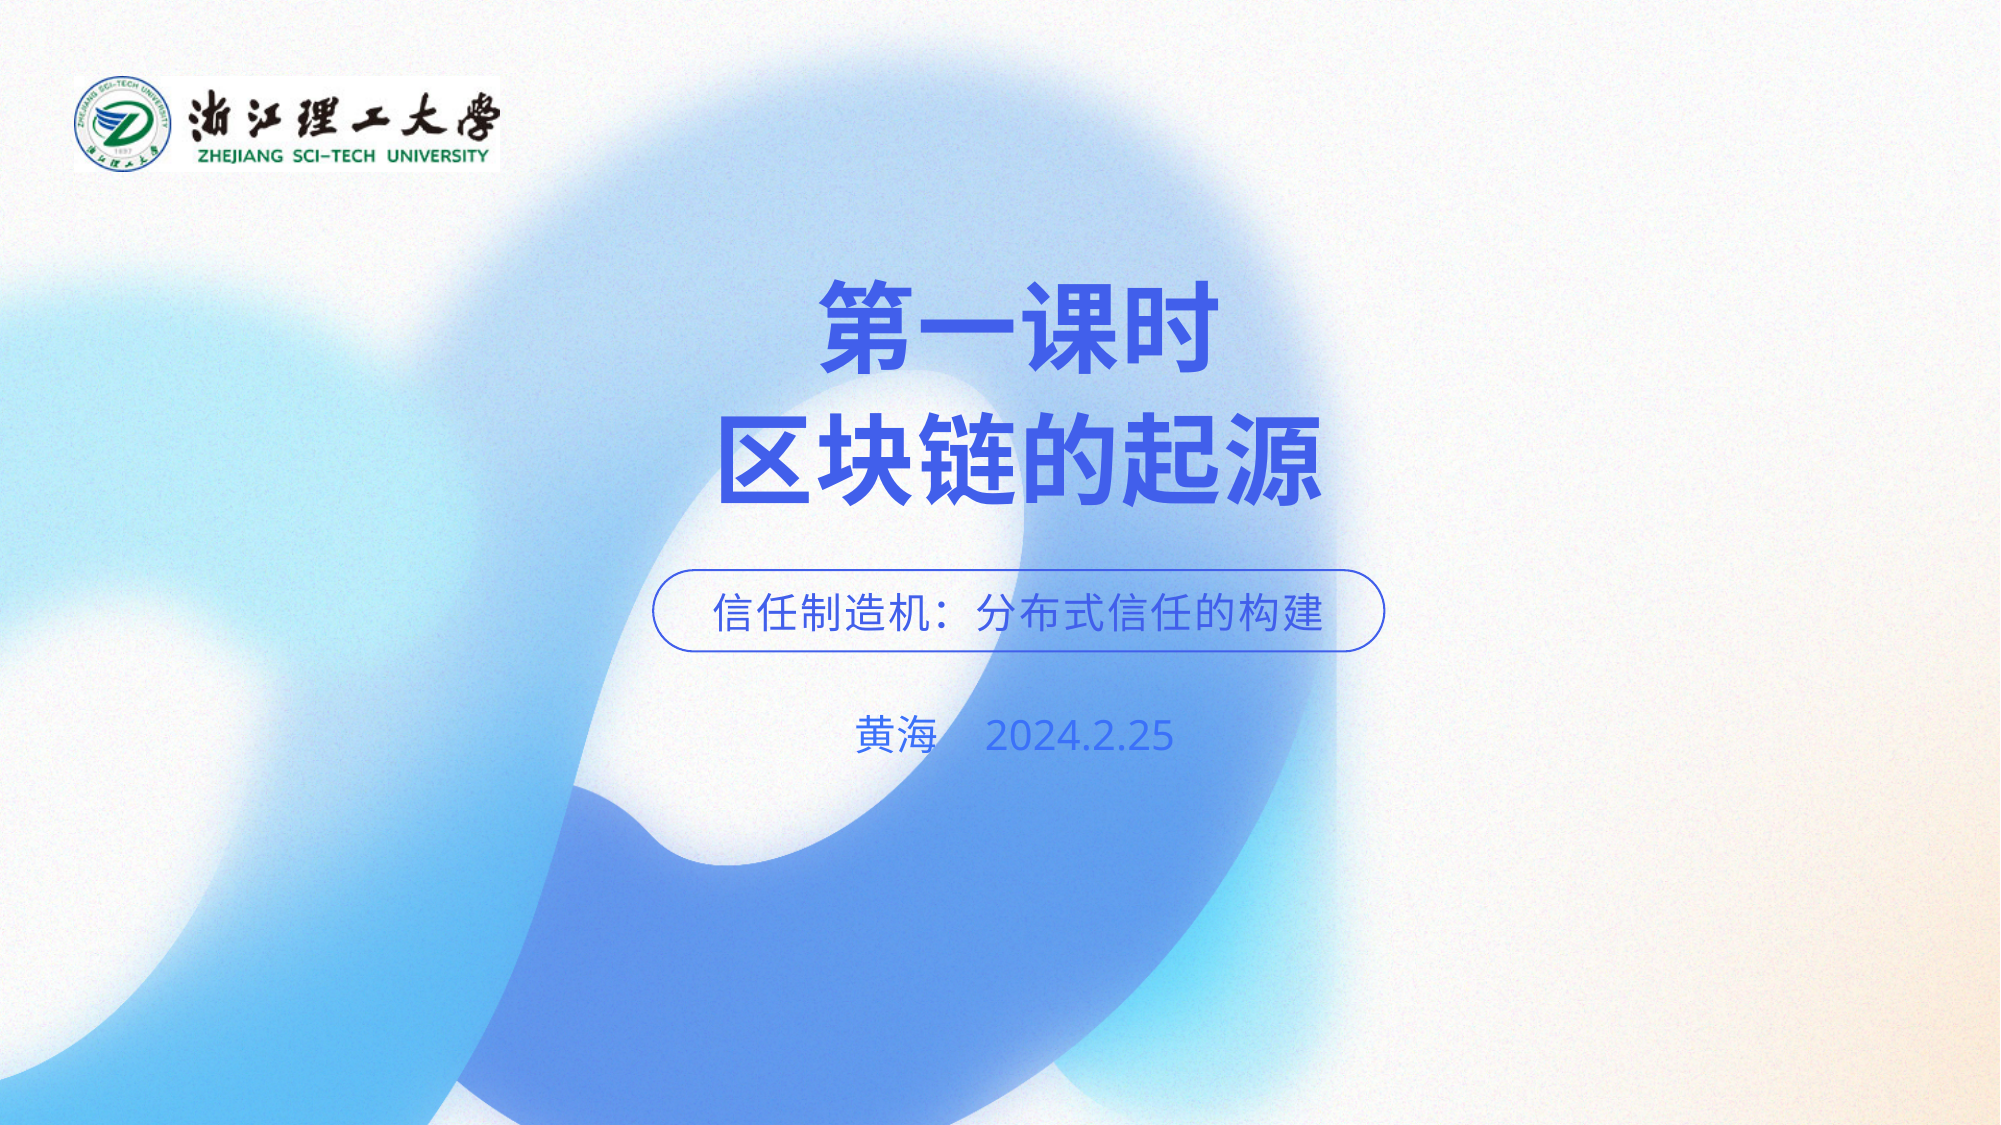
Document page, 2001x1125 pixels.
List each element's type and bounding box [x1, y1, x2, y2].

picture [0, 0, 2000, 1125]
text_box [653, 246, 1385, 652]
